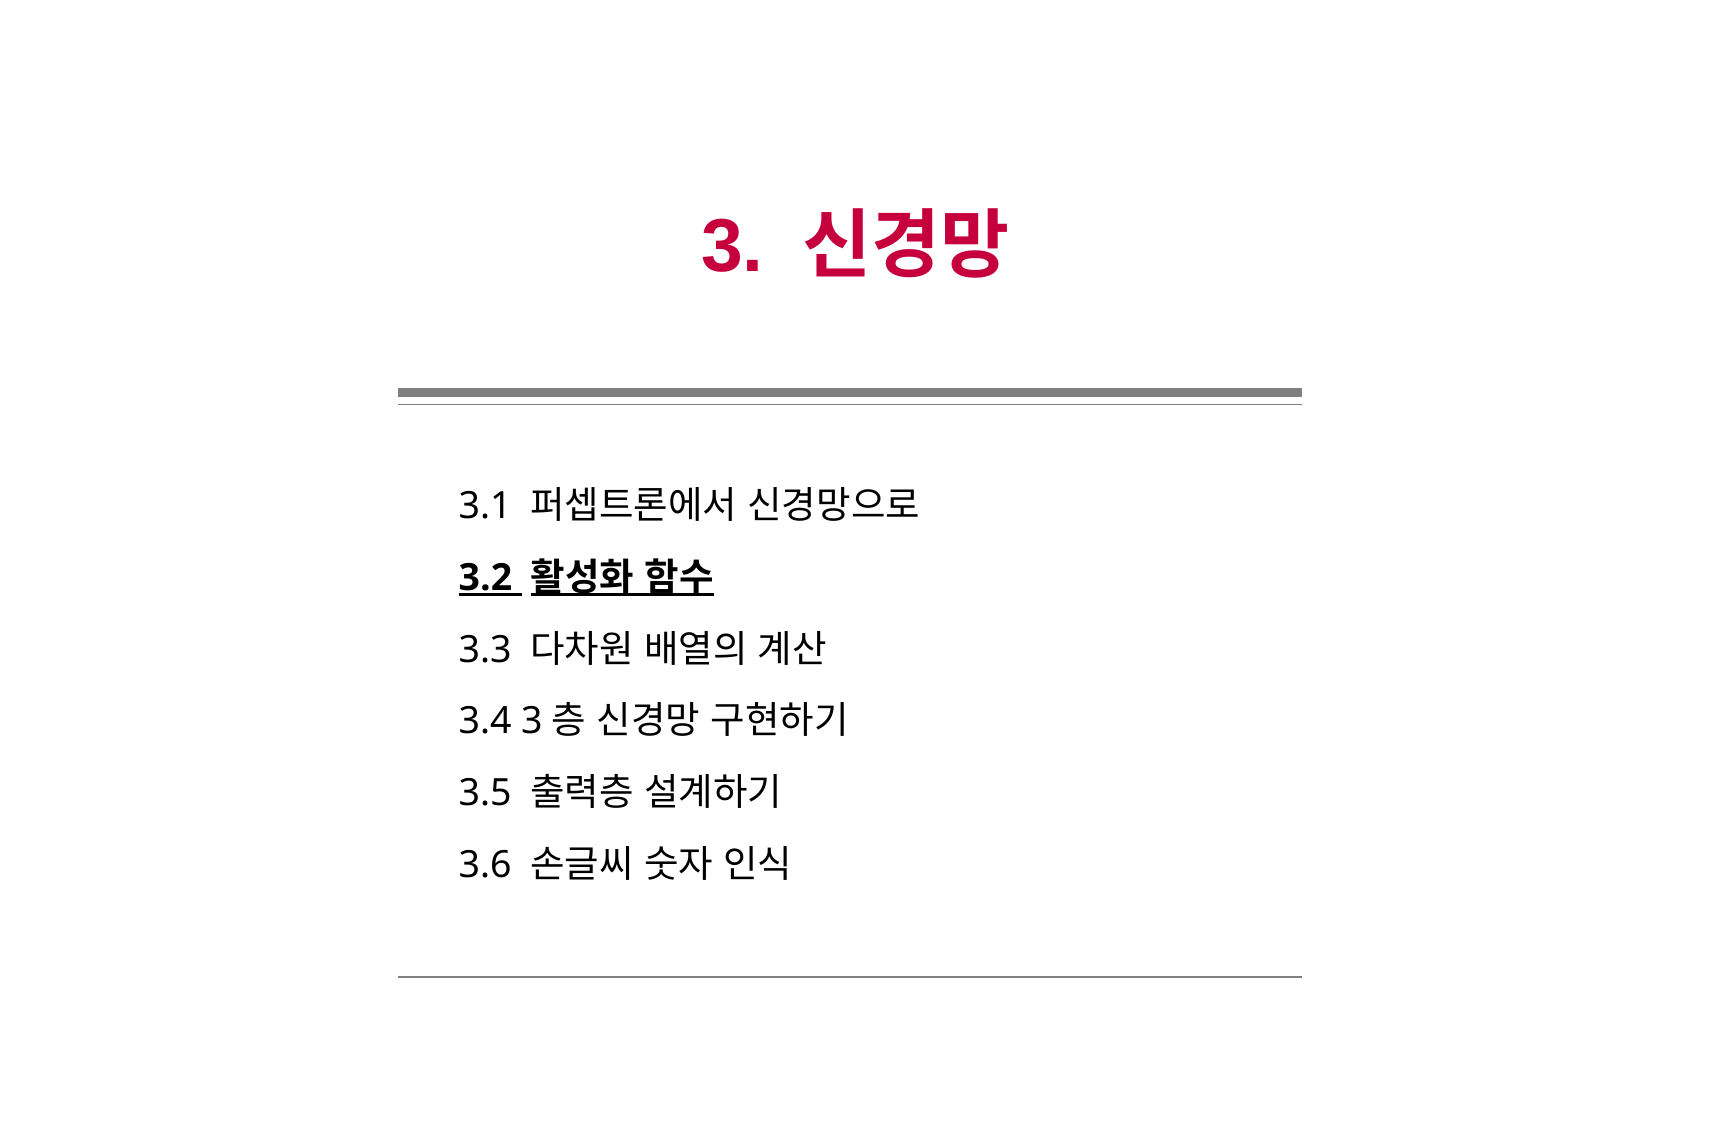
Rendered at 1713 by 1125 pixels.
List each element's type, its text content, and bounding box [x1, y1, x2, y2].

text_box 3.1 퍼셉트론에서 신경망으로 3.2 활성화 함수 3.3 다차원 배열의 계산 3.4 3층 신경망 구현하기 3.5 출력층 설계하기 3.6 손글씨 숫자 인식 [443, 451, 1299, 892]
text_box 3. 신경망 [289, 183, 1422, 299]
